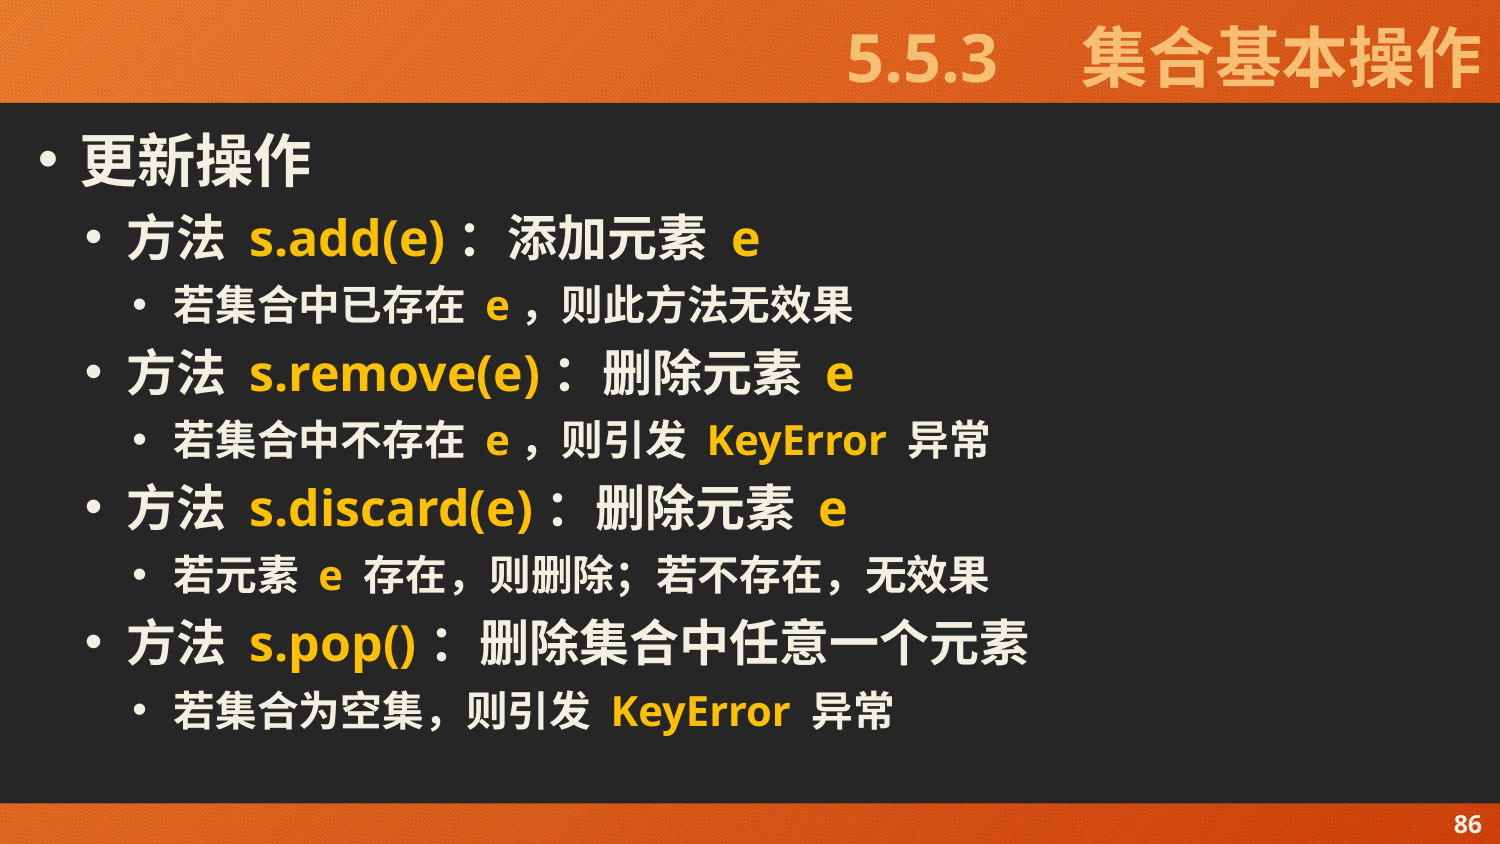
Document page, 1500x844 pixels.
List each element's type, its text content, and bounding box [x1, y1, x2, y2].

list 更新操作 方法 s.add(e)：添加元素 e 若集合中已存在 e，则此方法无效果 方法 s.remove(e)：删除元素 e 若集合中不存在 e，则引发 KeyError 异常 方法 s.discard(e)：删除元素 e 若元素 e 存在，则删除；若不存在，无效果 方法 s.pop()：删除集合中任意一个元素 若集合为空集，则引发 KeyError 异常 [31, 118, 1491, 804]
slide_number 86 [1346, 809, 1489, 843]
title 5.5.3 集合基本操作 [12, 0, 1489, 112]
